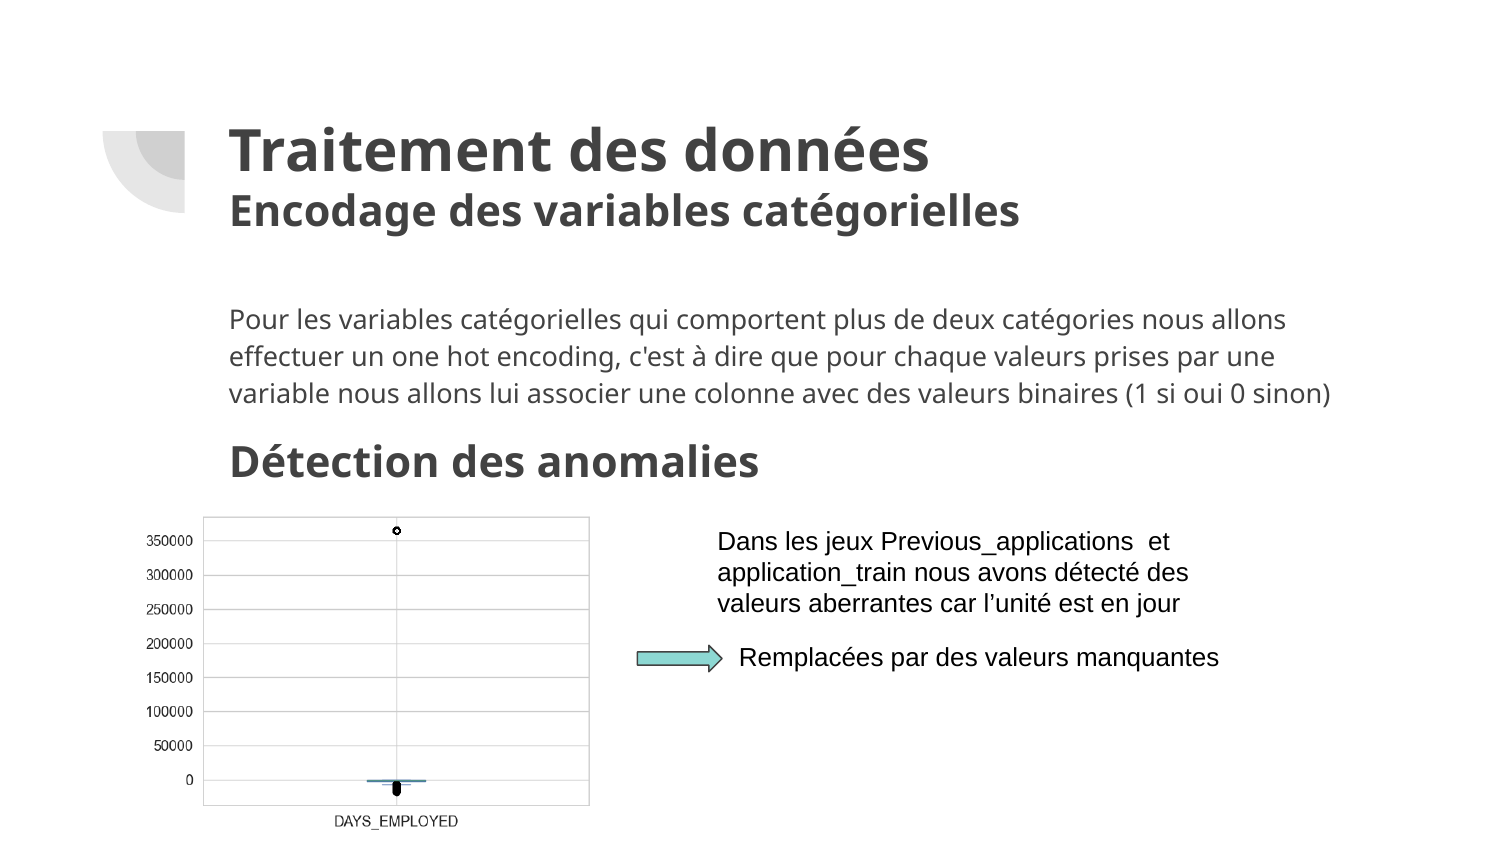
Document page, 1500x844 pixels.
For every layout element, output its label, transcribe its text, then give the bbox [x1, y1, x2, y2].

text_box [637, 645, 723, 672]
picture [136, 508, 597, 837]
title Traitement des données Encodage des variables catégorielles [213, 98, 1368, 263]
text_box Dans les jeux Previous_applications et application_train nous avons détecté des valeurs aberrantes car l’unité est en jour Remplacées par des valeurs manquantes [702, 509, 1257, 722]
list Pour les variables catégorielles qui comportent plus de deux catégories nous allons effectuer un one hot encoding, c'est à dire que pour chaque valeurs prises par une variable nous allons lui associer une colonne avec des valeurs binaires (1 si oui 0 sinon) Détection des anomalies [213, 282, 1368, 700]
